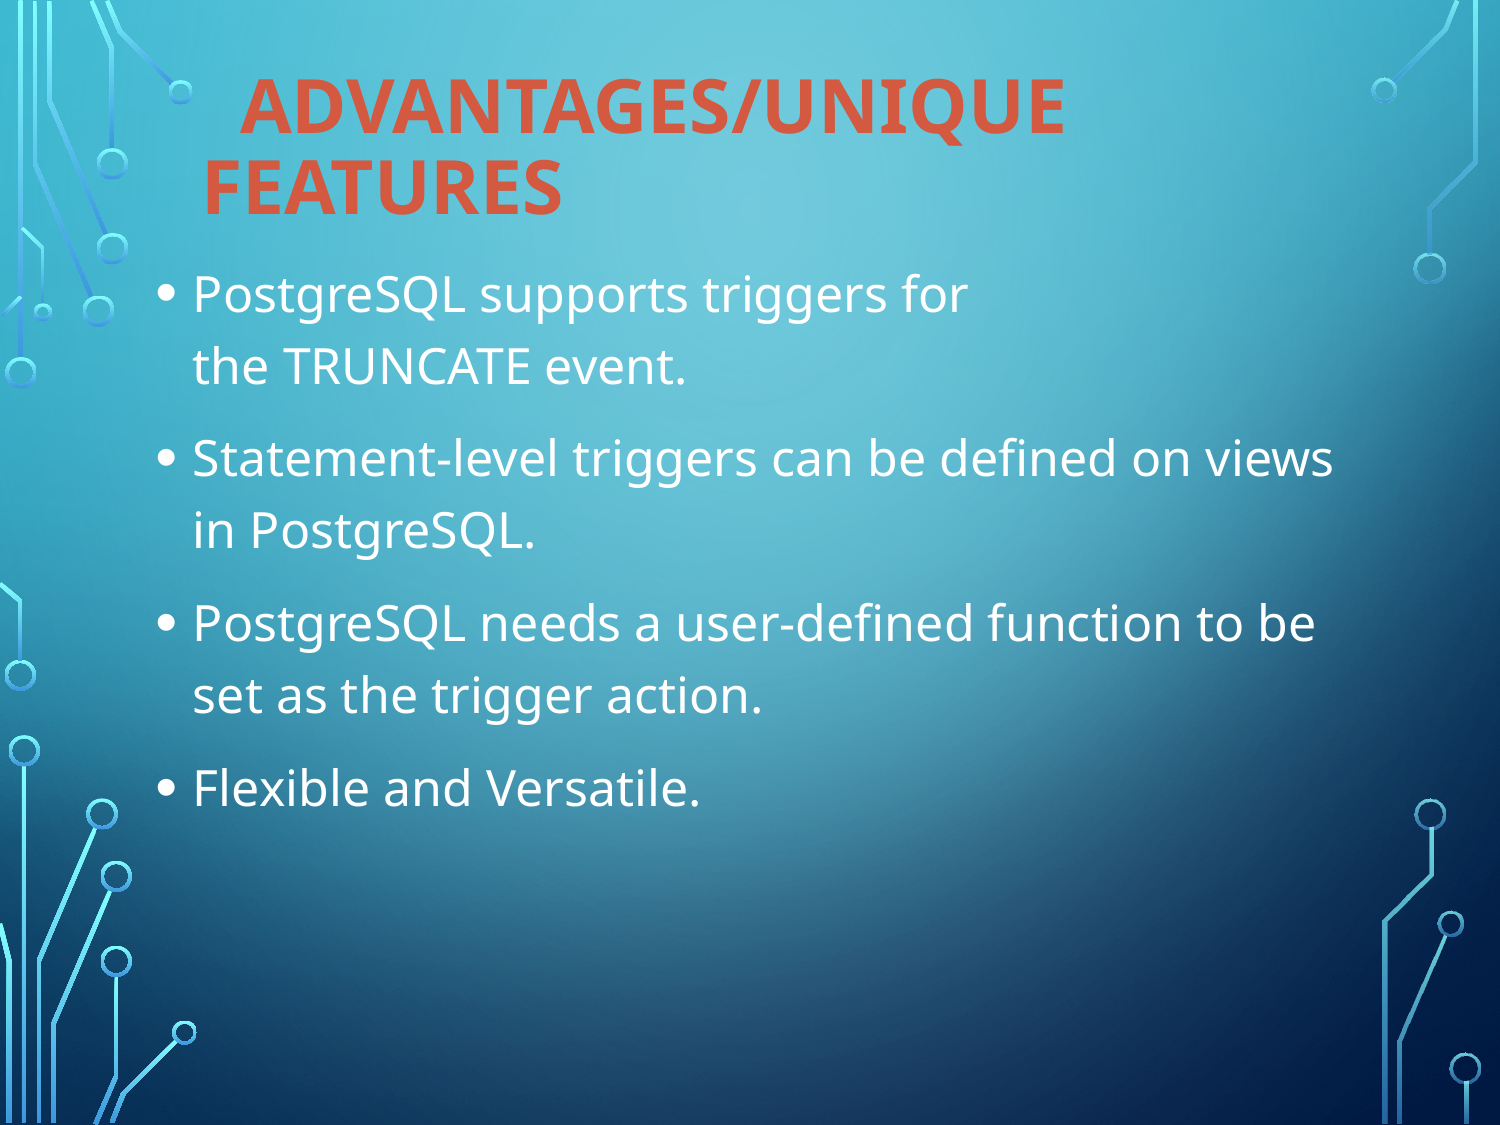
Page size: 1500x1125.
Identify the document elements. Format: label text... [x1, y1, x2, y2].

list PostgreSQL supports triggers for the TRUNCATE event. Statement-level triggers can be defined on views in PostgreSQL. PostgreSQL needs a user-defined function to be set as the trigger action. Flexible and Versatile. [140, 242, 1360, 878]
title Advantages/UNIQUE FEATURES [186, 28, 1405, 271]
